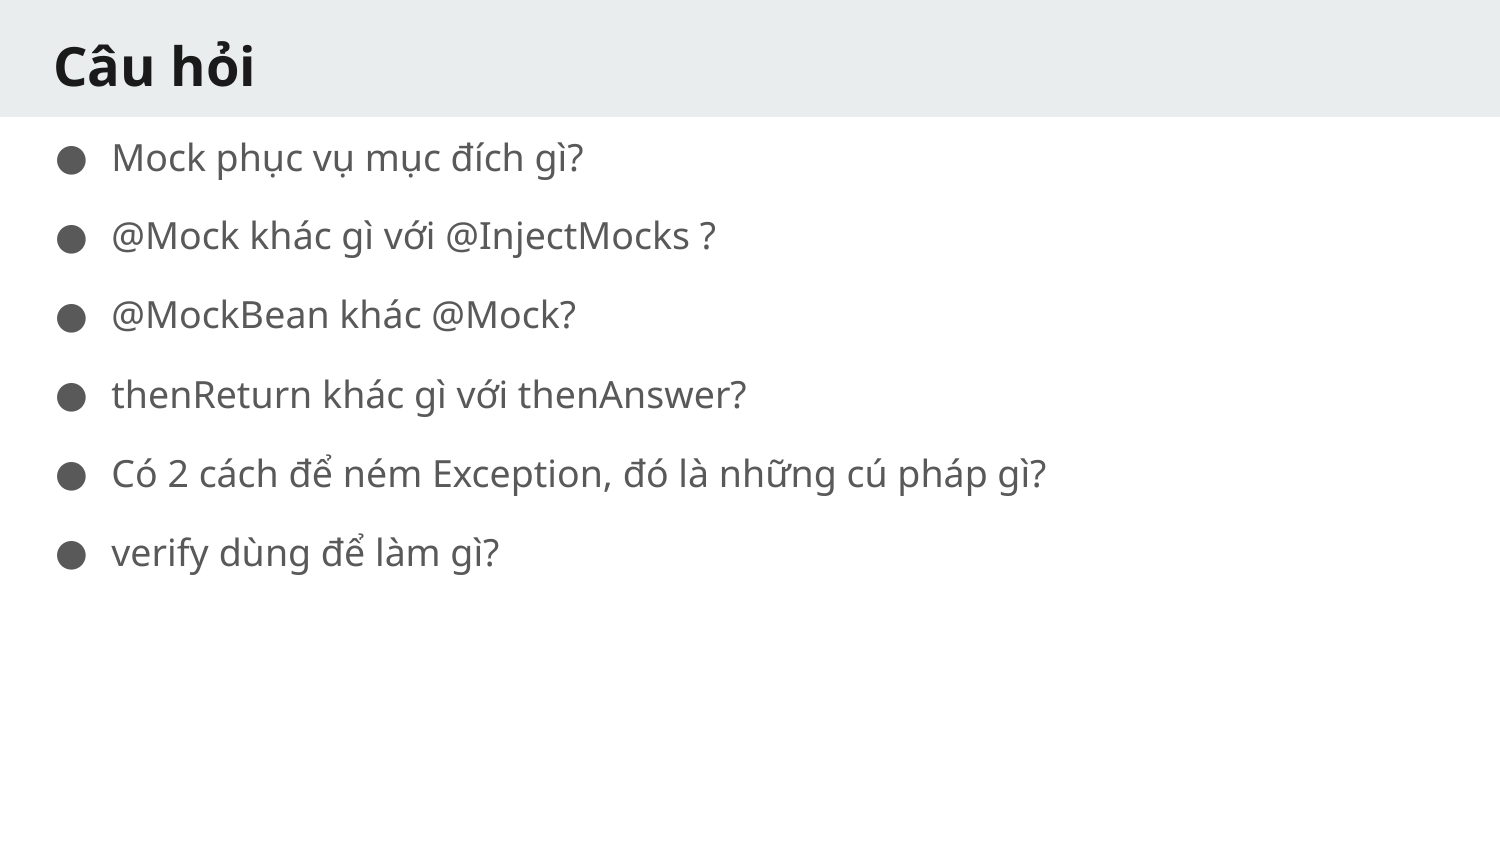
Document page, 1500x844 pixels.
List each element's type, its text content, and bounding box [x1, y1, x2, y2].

list Mock phục vụ mục đích gì? @Mock khác gì với @InjectMocks ? @MockBean khác @Mock? thenReturn khác gì với thenAnswer? Có 2 cách để ném Exception, đó là những cú pháp gì? verify dùng để làm gì? [21, 109, 1469, 808]
title Câu hỏi [38, 17, 1467, 106]
